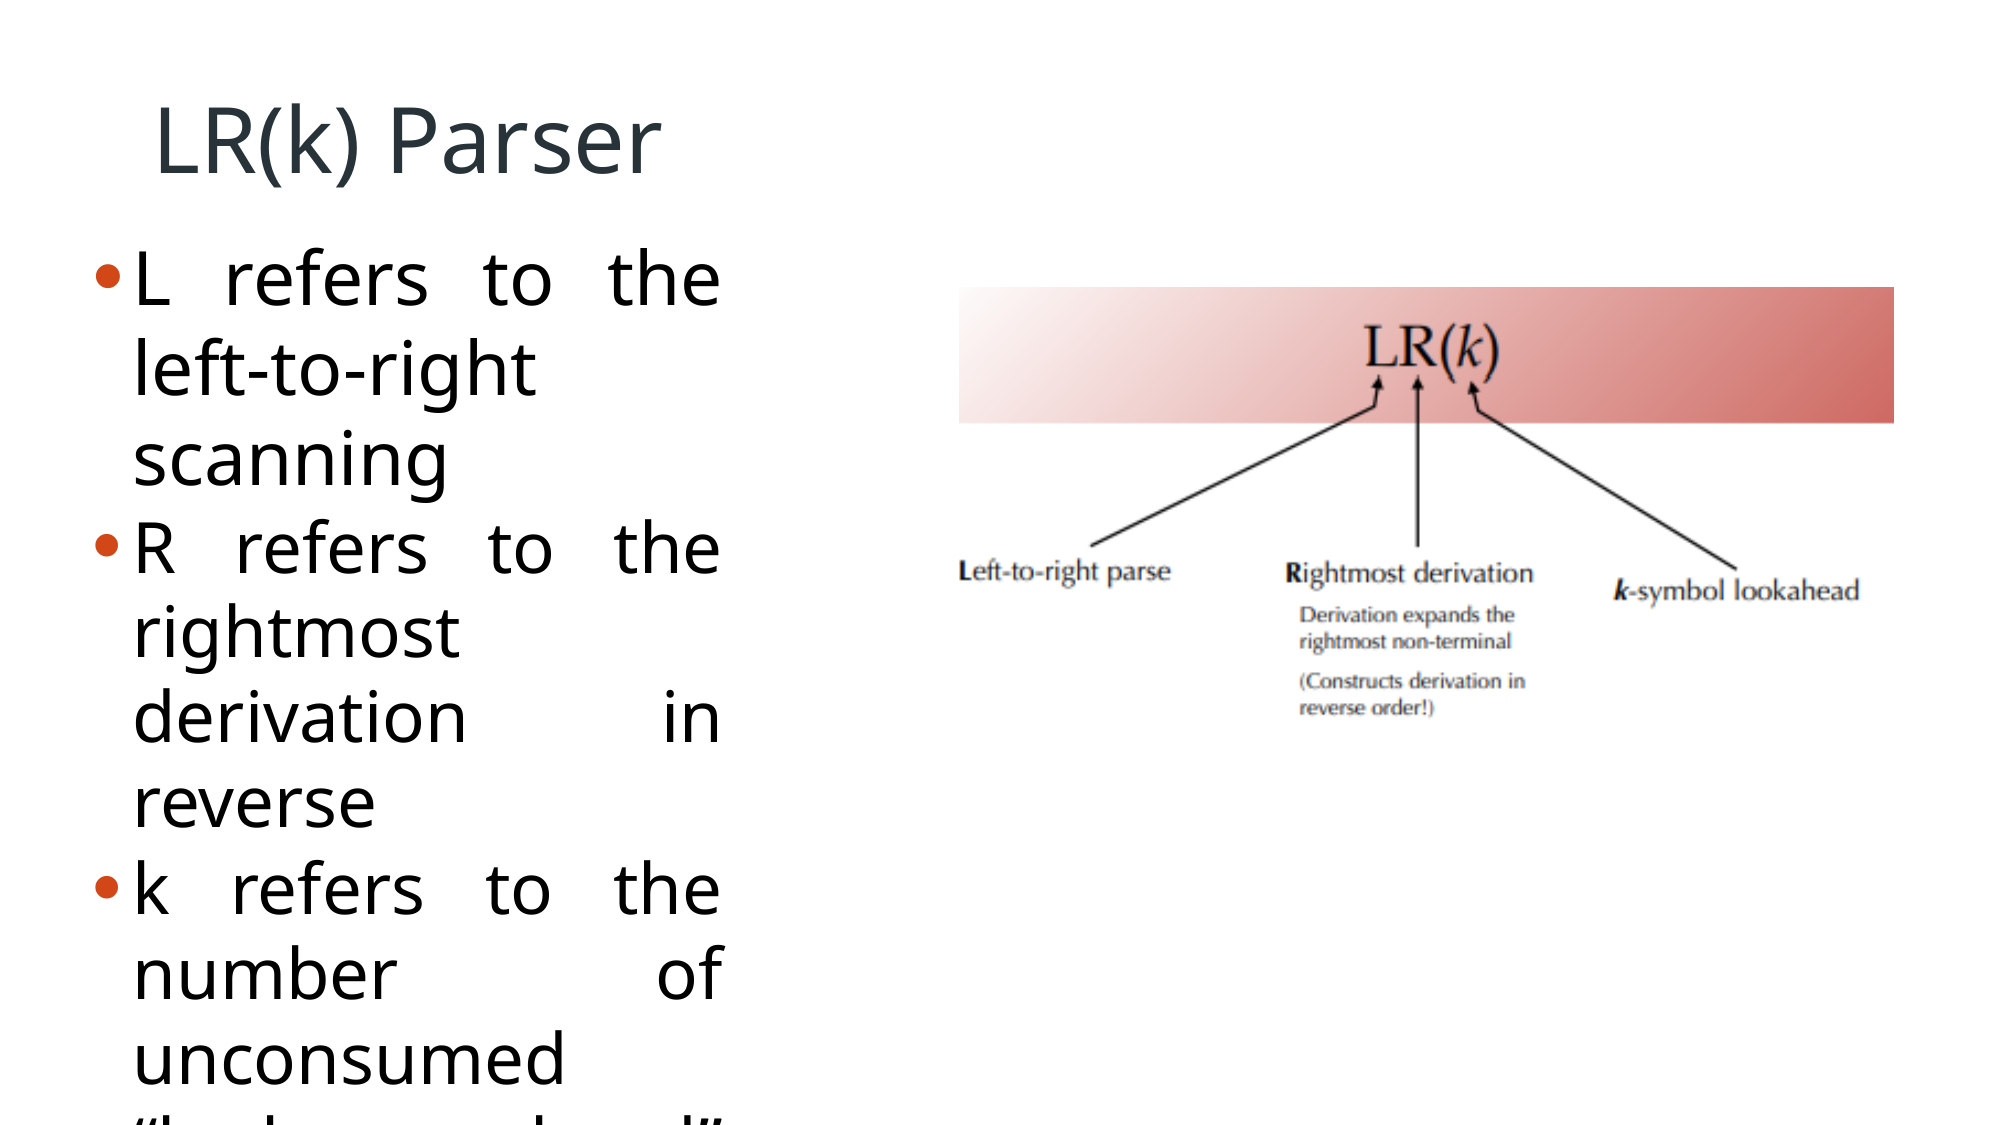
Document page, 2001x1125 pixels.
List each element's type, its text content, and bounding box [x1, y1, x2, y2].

title LR(k) Parser [137, 59, 1863, 229]
text_box L refers to the left-to-right scanning R refers to the rightmost derivation in reverse k refers to the number of unconsumed “look ahead” input symbols that are used in making parser decisions. [85, 228, 1021, 1125]
picture [959, 287, 1894, 755]
